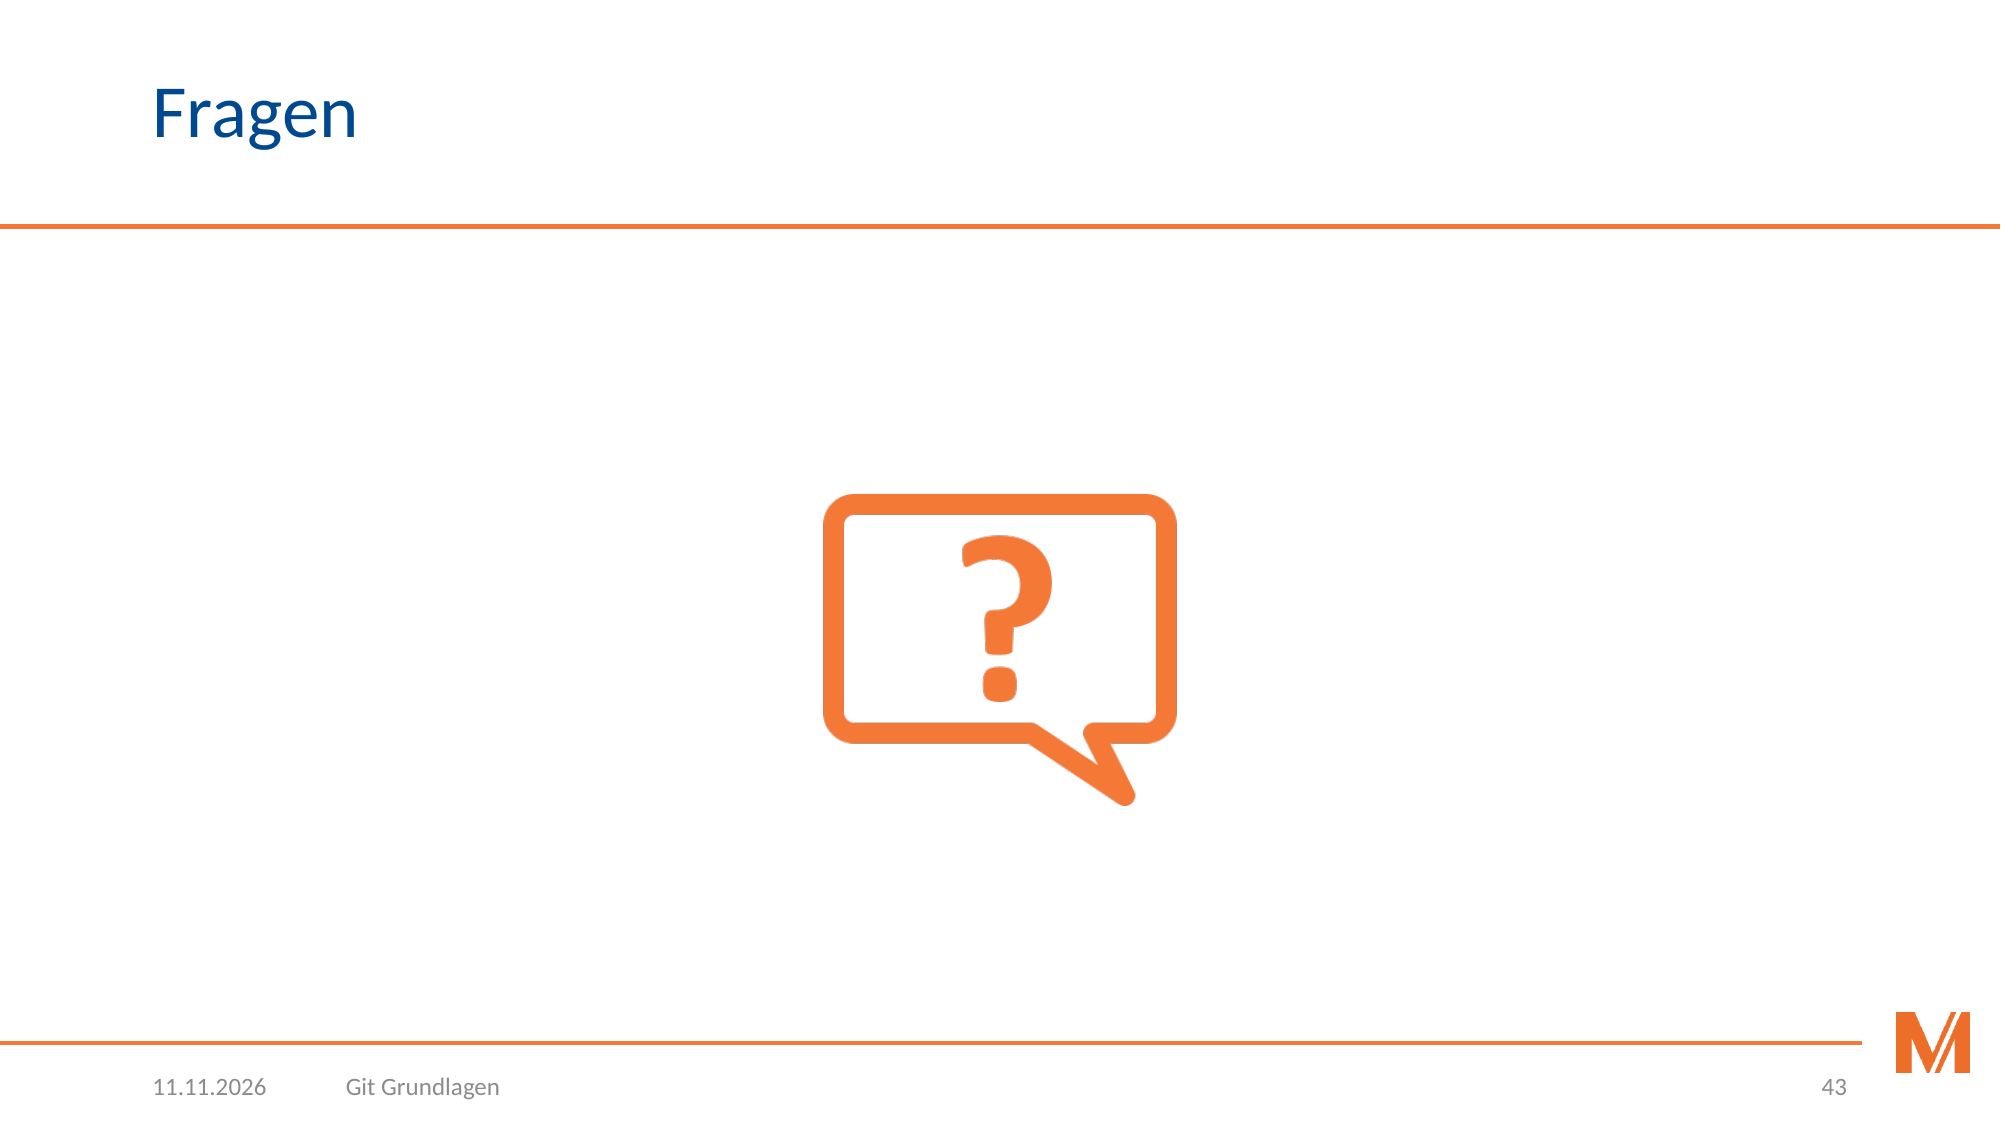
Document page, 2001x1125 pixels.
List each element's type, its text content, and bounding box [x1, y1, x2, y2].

title Fragen [137, 24, 1863, 203]
footer Git Grundlagen [330, 1055, 1721, 1116]
slide_number 43 [1743, 1055, 1863, 1116]
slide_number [137, 1055, 313, 1116]
picture [792, 442, 1208, 858]
picture [1896, 1012, 1970, 1073]
